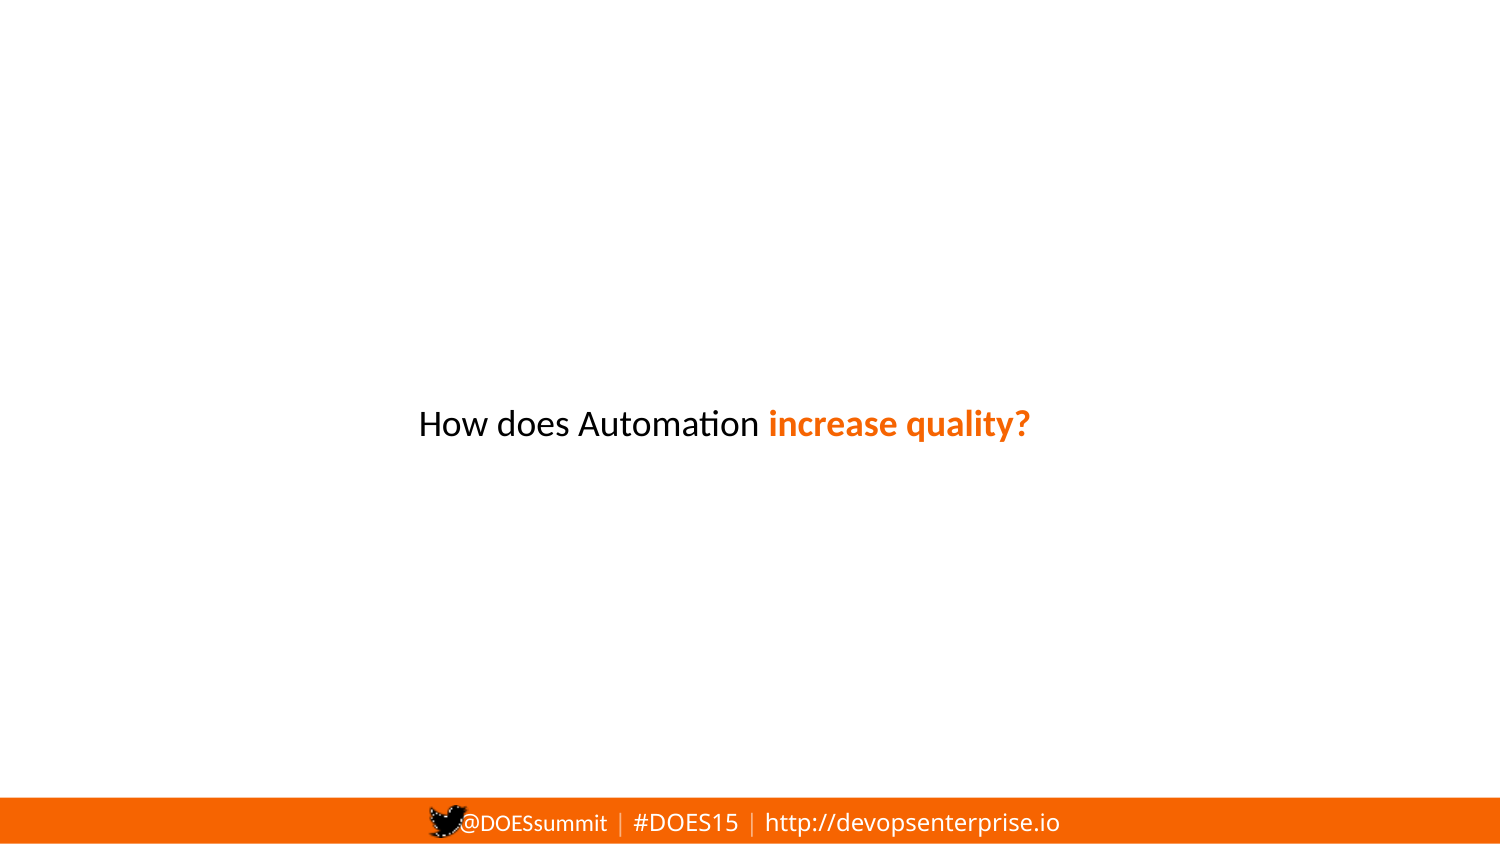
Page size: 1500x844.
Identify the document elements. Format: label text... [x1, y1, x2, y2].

text_box How does Automation increase quality? [404, 391, 1047, 452]
